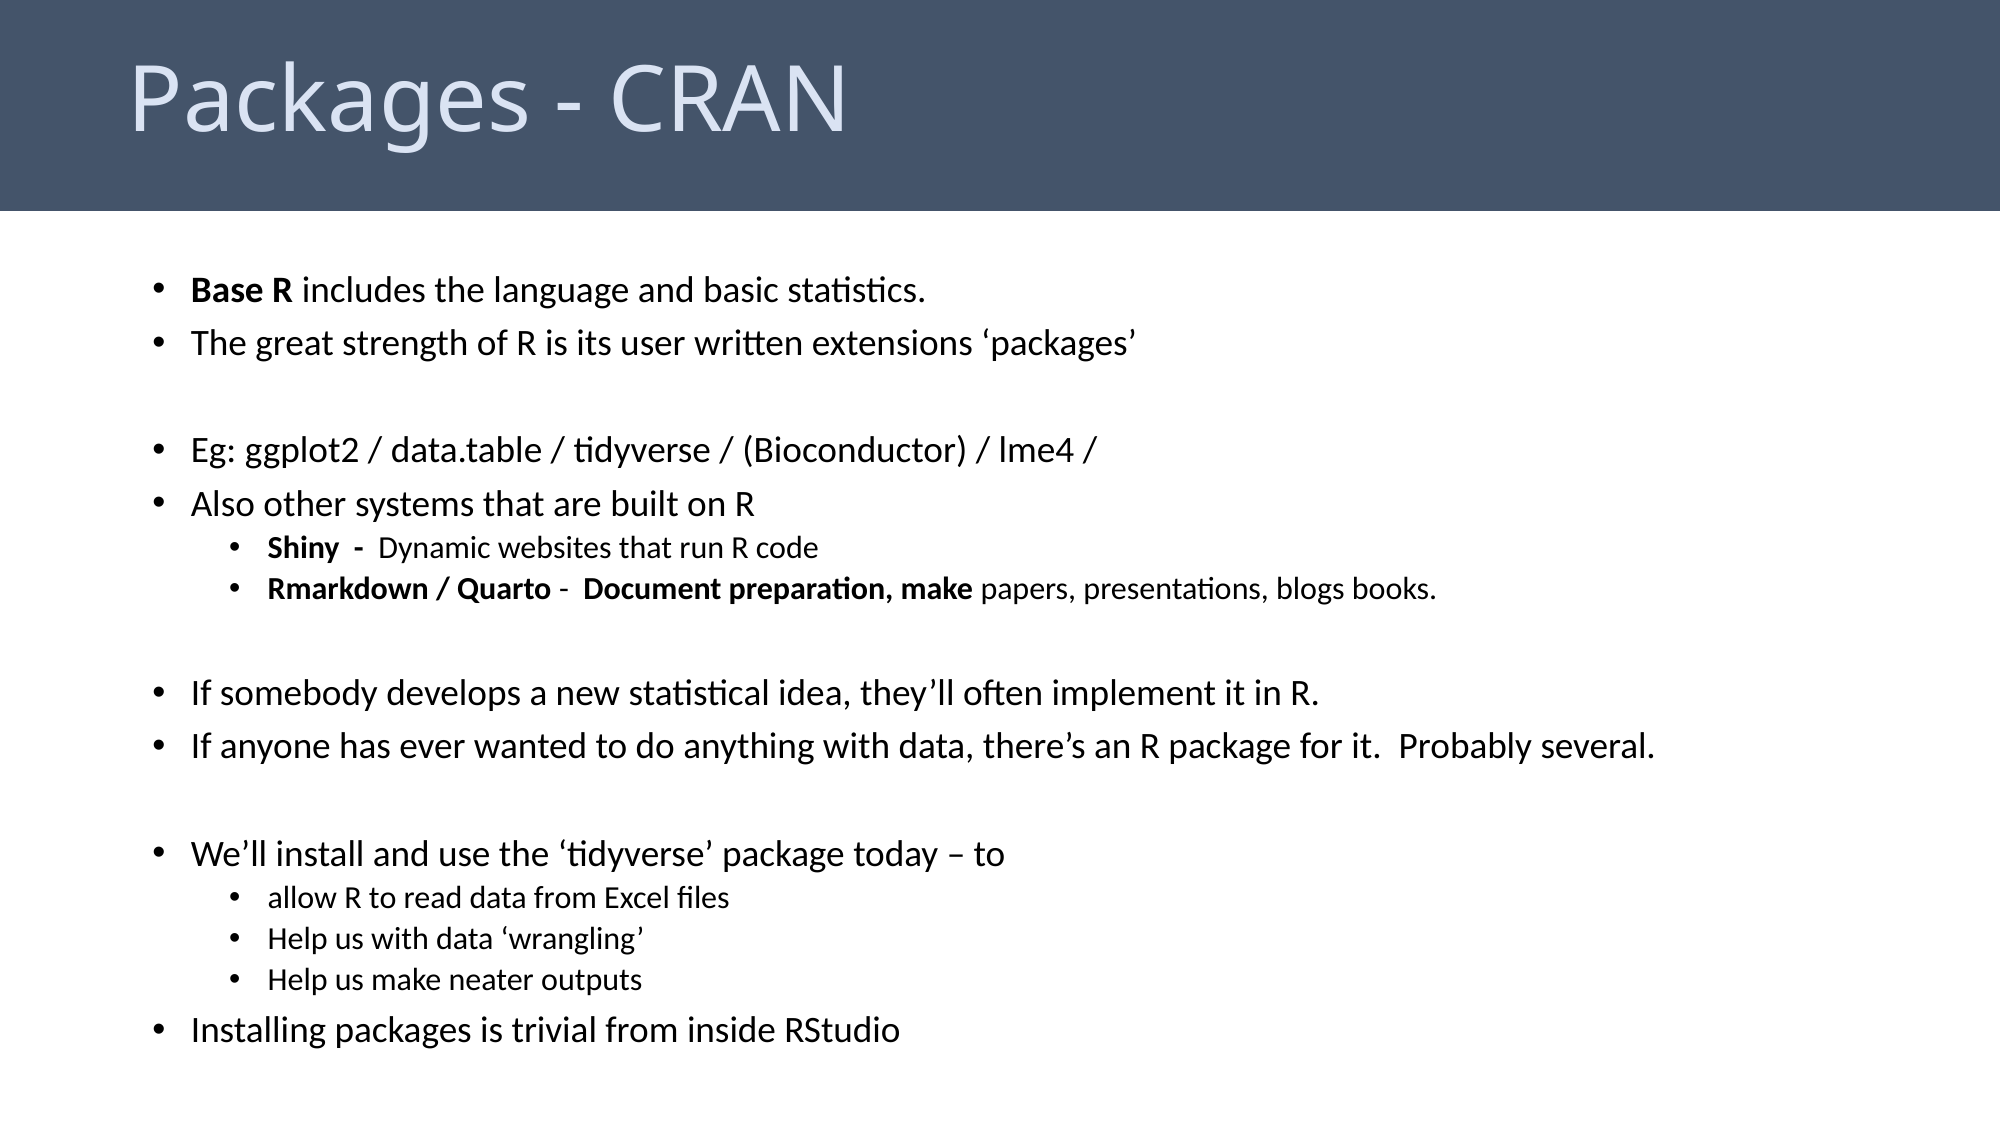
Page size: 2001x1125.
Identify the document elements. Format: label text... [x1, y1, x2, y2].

title Packages - CRAN [0, 0, 2000, 211]
list Base R includes the language and basic statistics. The great strength of R is its user written extensions ‘packages’ Eg: ggplot2 / data.table / tidyverse / (Bioconductor) / lme4 / Also other systems that are built on R Shiny - Dynamic websites that run R code Rmarkdown / Quarto - Document preparation, make papers, presentations, blogs books. If somebody develops a new statistical idea, they’ll often implement it in R. If anyone has ever wanted to do anything with data, there’s an R package for it. Probably several. We’ll install and use the ‘tidyverse’ package today – to allow R to read data from Excel files Help us with data ‘wrangling’ Help us make neater outputs Installing packages is trivial from inside RStudio [137, 262, 1863, 1061]
